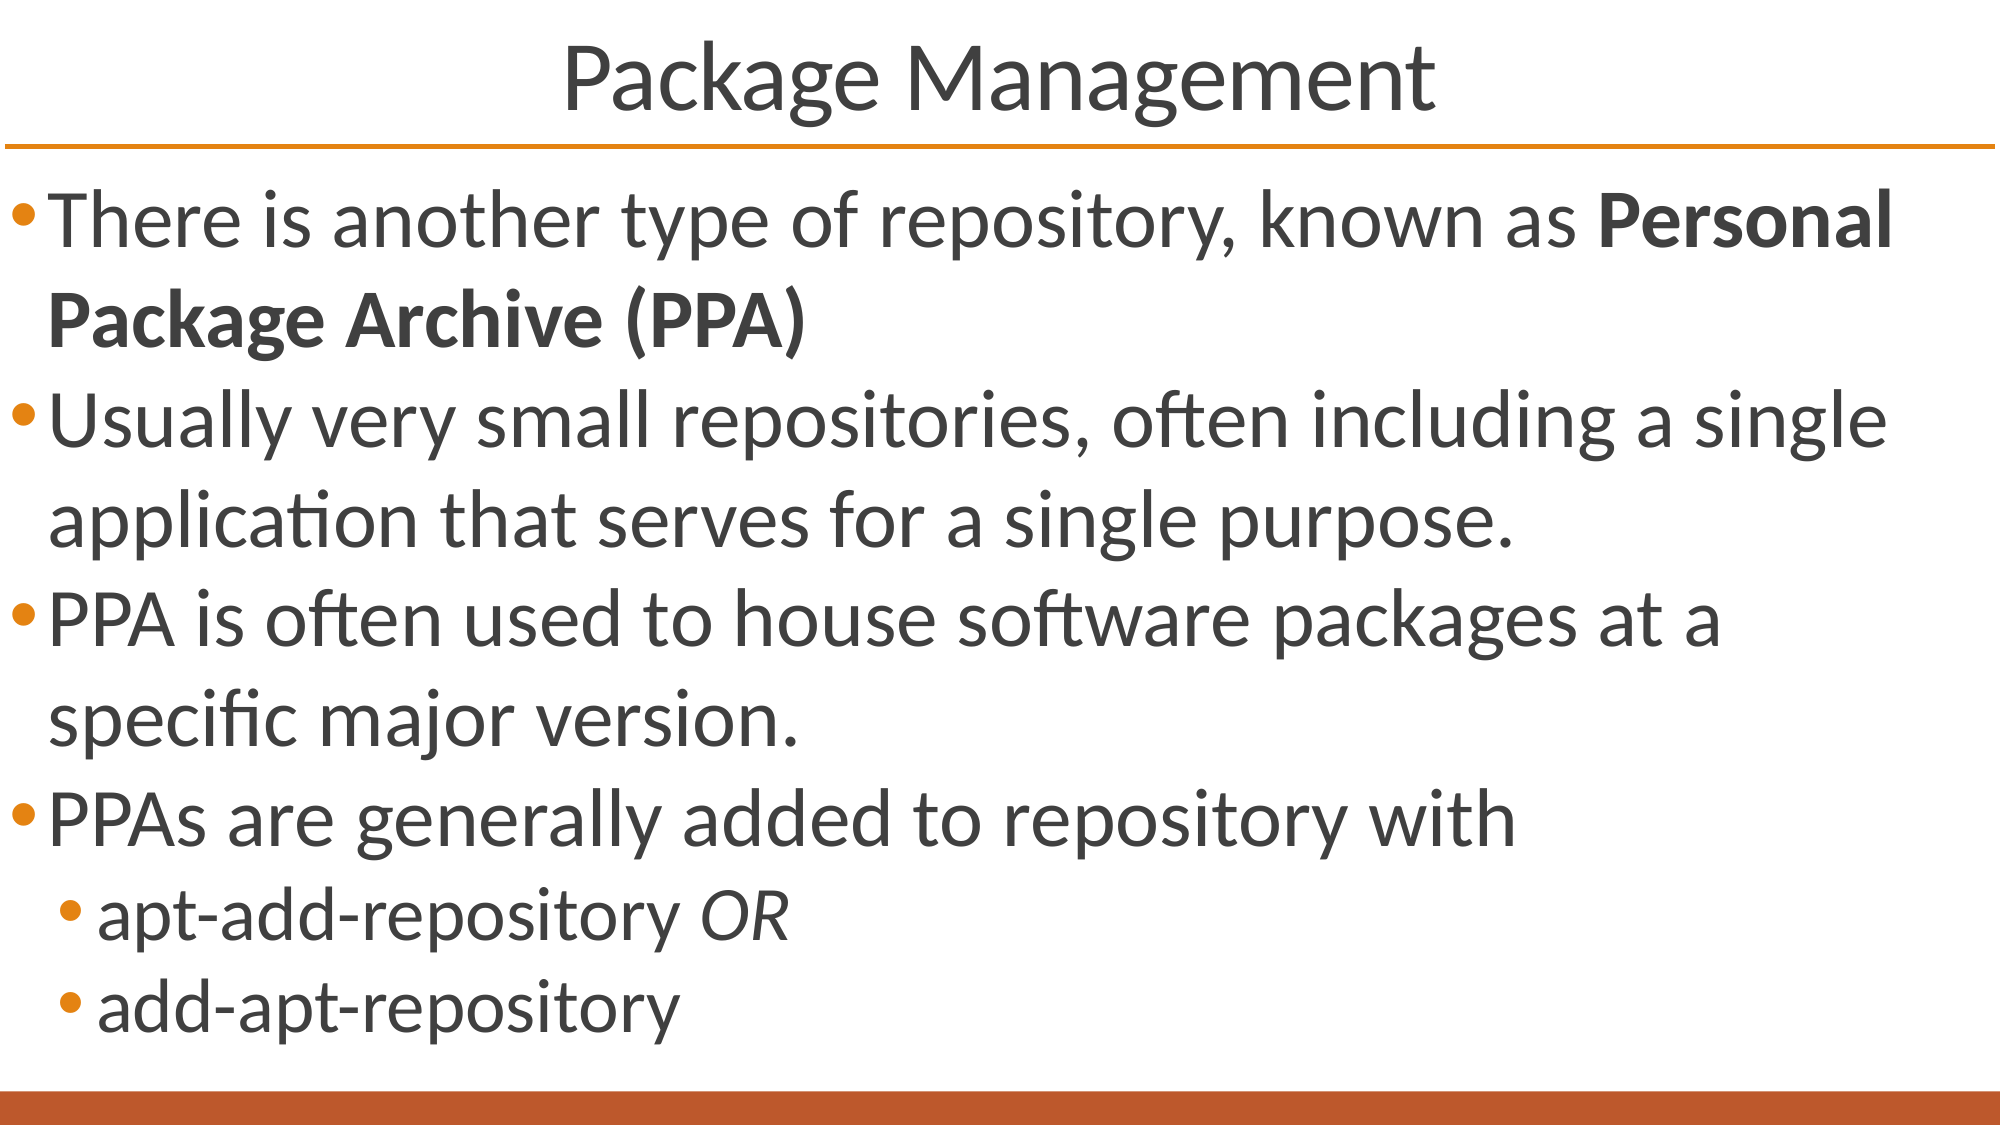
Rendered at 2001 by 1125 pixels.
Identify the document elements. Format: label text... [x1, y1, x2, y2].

title Package Management [5, 6, 1995, 139]
list There is another type of repository, known as Personal Package Archive (PPA) Usually very small repositories, often including a single application that serves for a single purpose. PPA is often used to house software packages at a specific major version. PPAs are generally added to repository with apt-add-repository OR add-apt-repository [9, 156, 1990, 1092]
